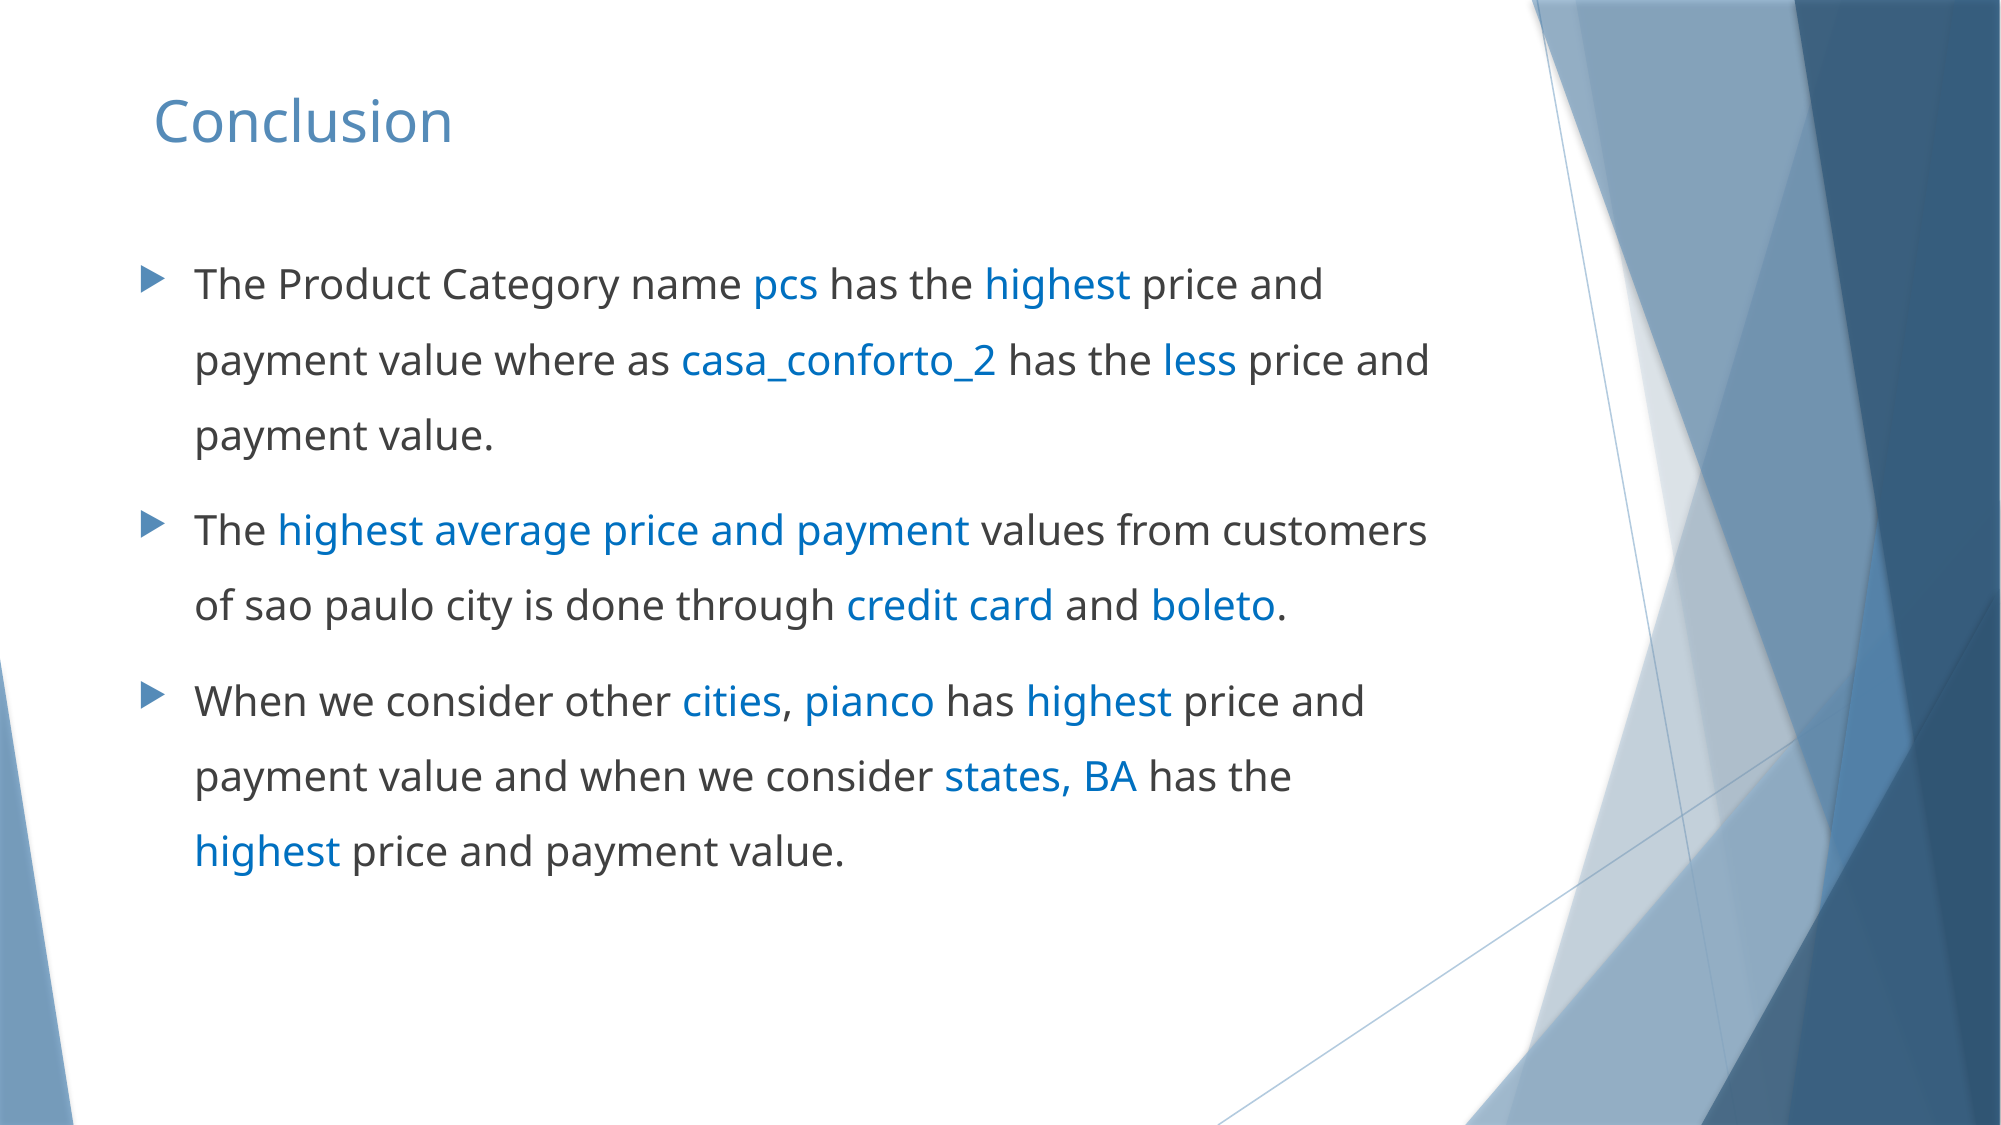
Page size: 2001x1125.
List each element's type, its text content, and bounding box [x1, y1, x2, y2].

title Conclusion [138, 77, 1466, 158]
list The Product Category name pcs has the highest price and payment value where as casa_conforto_2 has the less price and payment value. The highest average price and payment values from customers of sao paulo city is done through credit card and boleto. When we consider other cities, pianco has highest price and payment value and when we consider states, BA has the highest price and payment value. [122, 225, 1448, 990]
